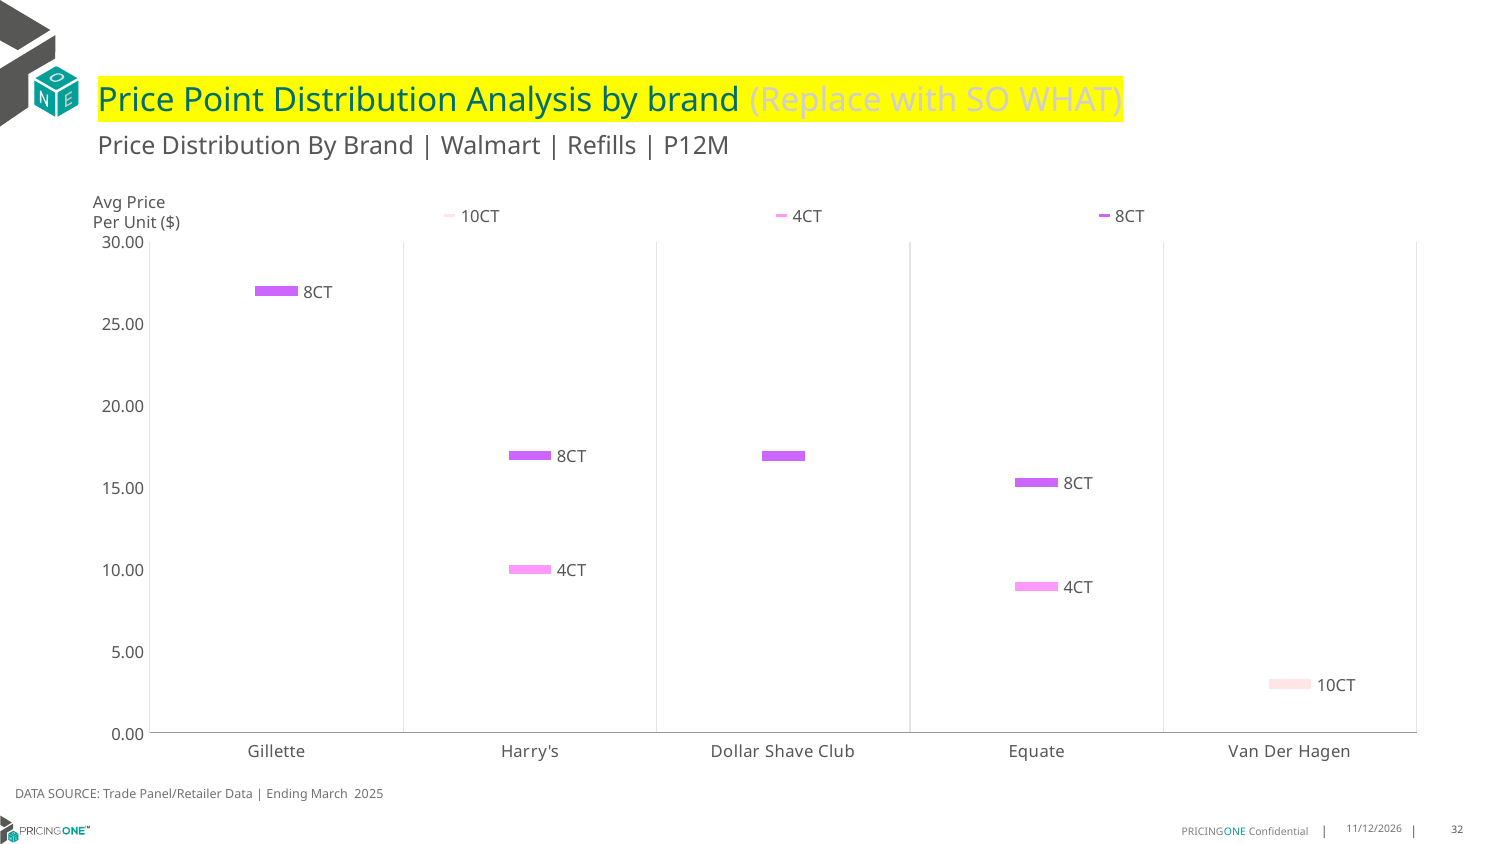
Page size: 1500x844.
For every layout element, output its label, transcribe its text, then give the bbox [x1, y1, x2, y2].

chart [88, 185, 1418, 776]
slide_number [1325, 815, 1417, 844]
list DATA SOURCE: Trade Panel/Retailer Data | Ending March 2025 [0, 776, 750, 814]
slide_number 32 [1417, 815, 1479, 844]
title Price Point Distribution Analysis by brand (Replace with SO WHAT) [82, 0, 1418, 127]
list Price Distribution By Brand | Walmart | Refills | P12M [82, 127, 1418, 186]
